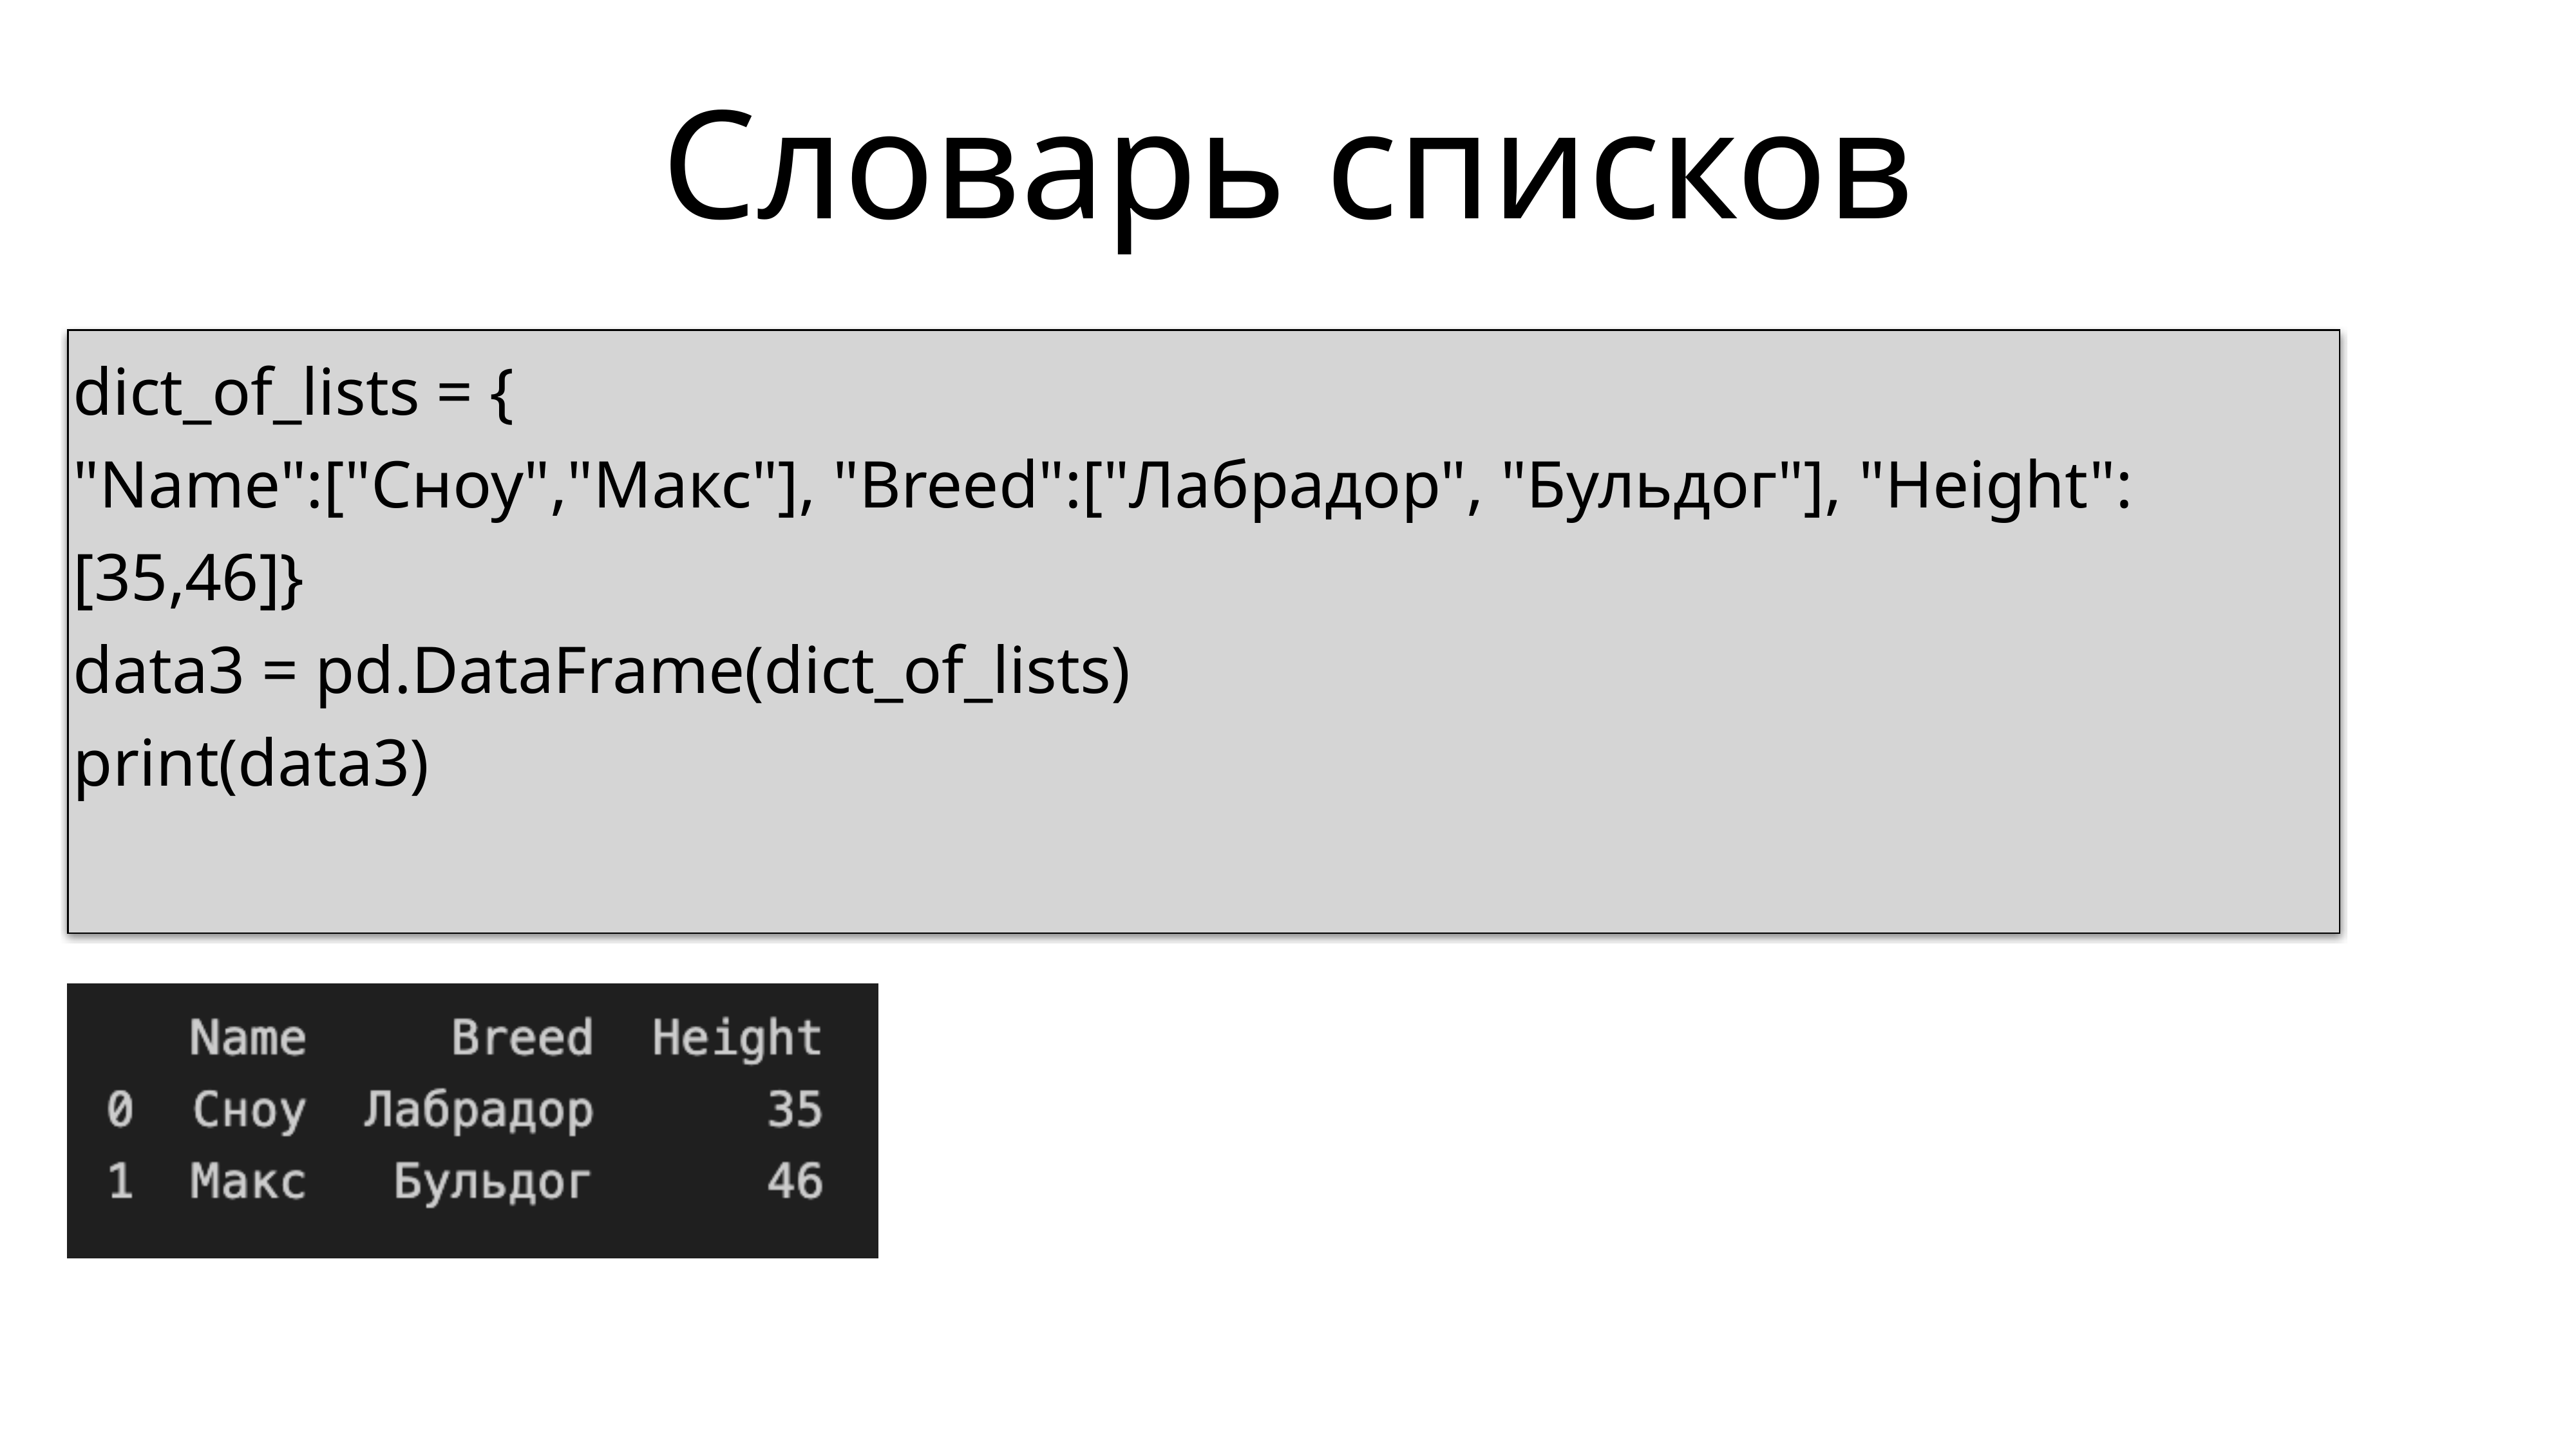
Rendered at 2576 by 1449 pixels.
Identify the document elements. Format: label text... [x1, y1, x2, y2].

picture [67, 983, 878, 1258]
title Словарь списков [178, 37, 2398, 279]
list dict_of_lists = { "Name":["Сноу","Макс"], "Breed":["Лабрадор", "Бульдог"], "Height":[35,46]} data3 = pd.DataFrame(dict_of_lists) print(data3) [67, 329, 2340, 934]
